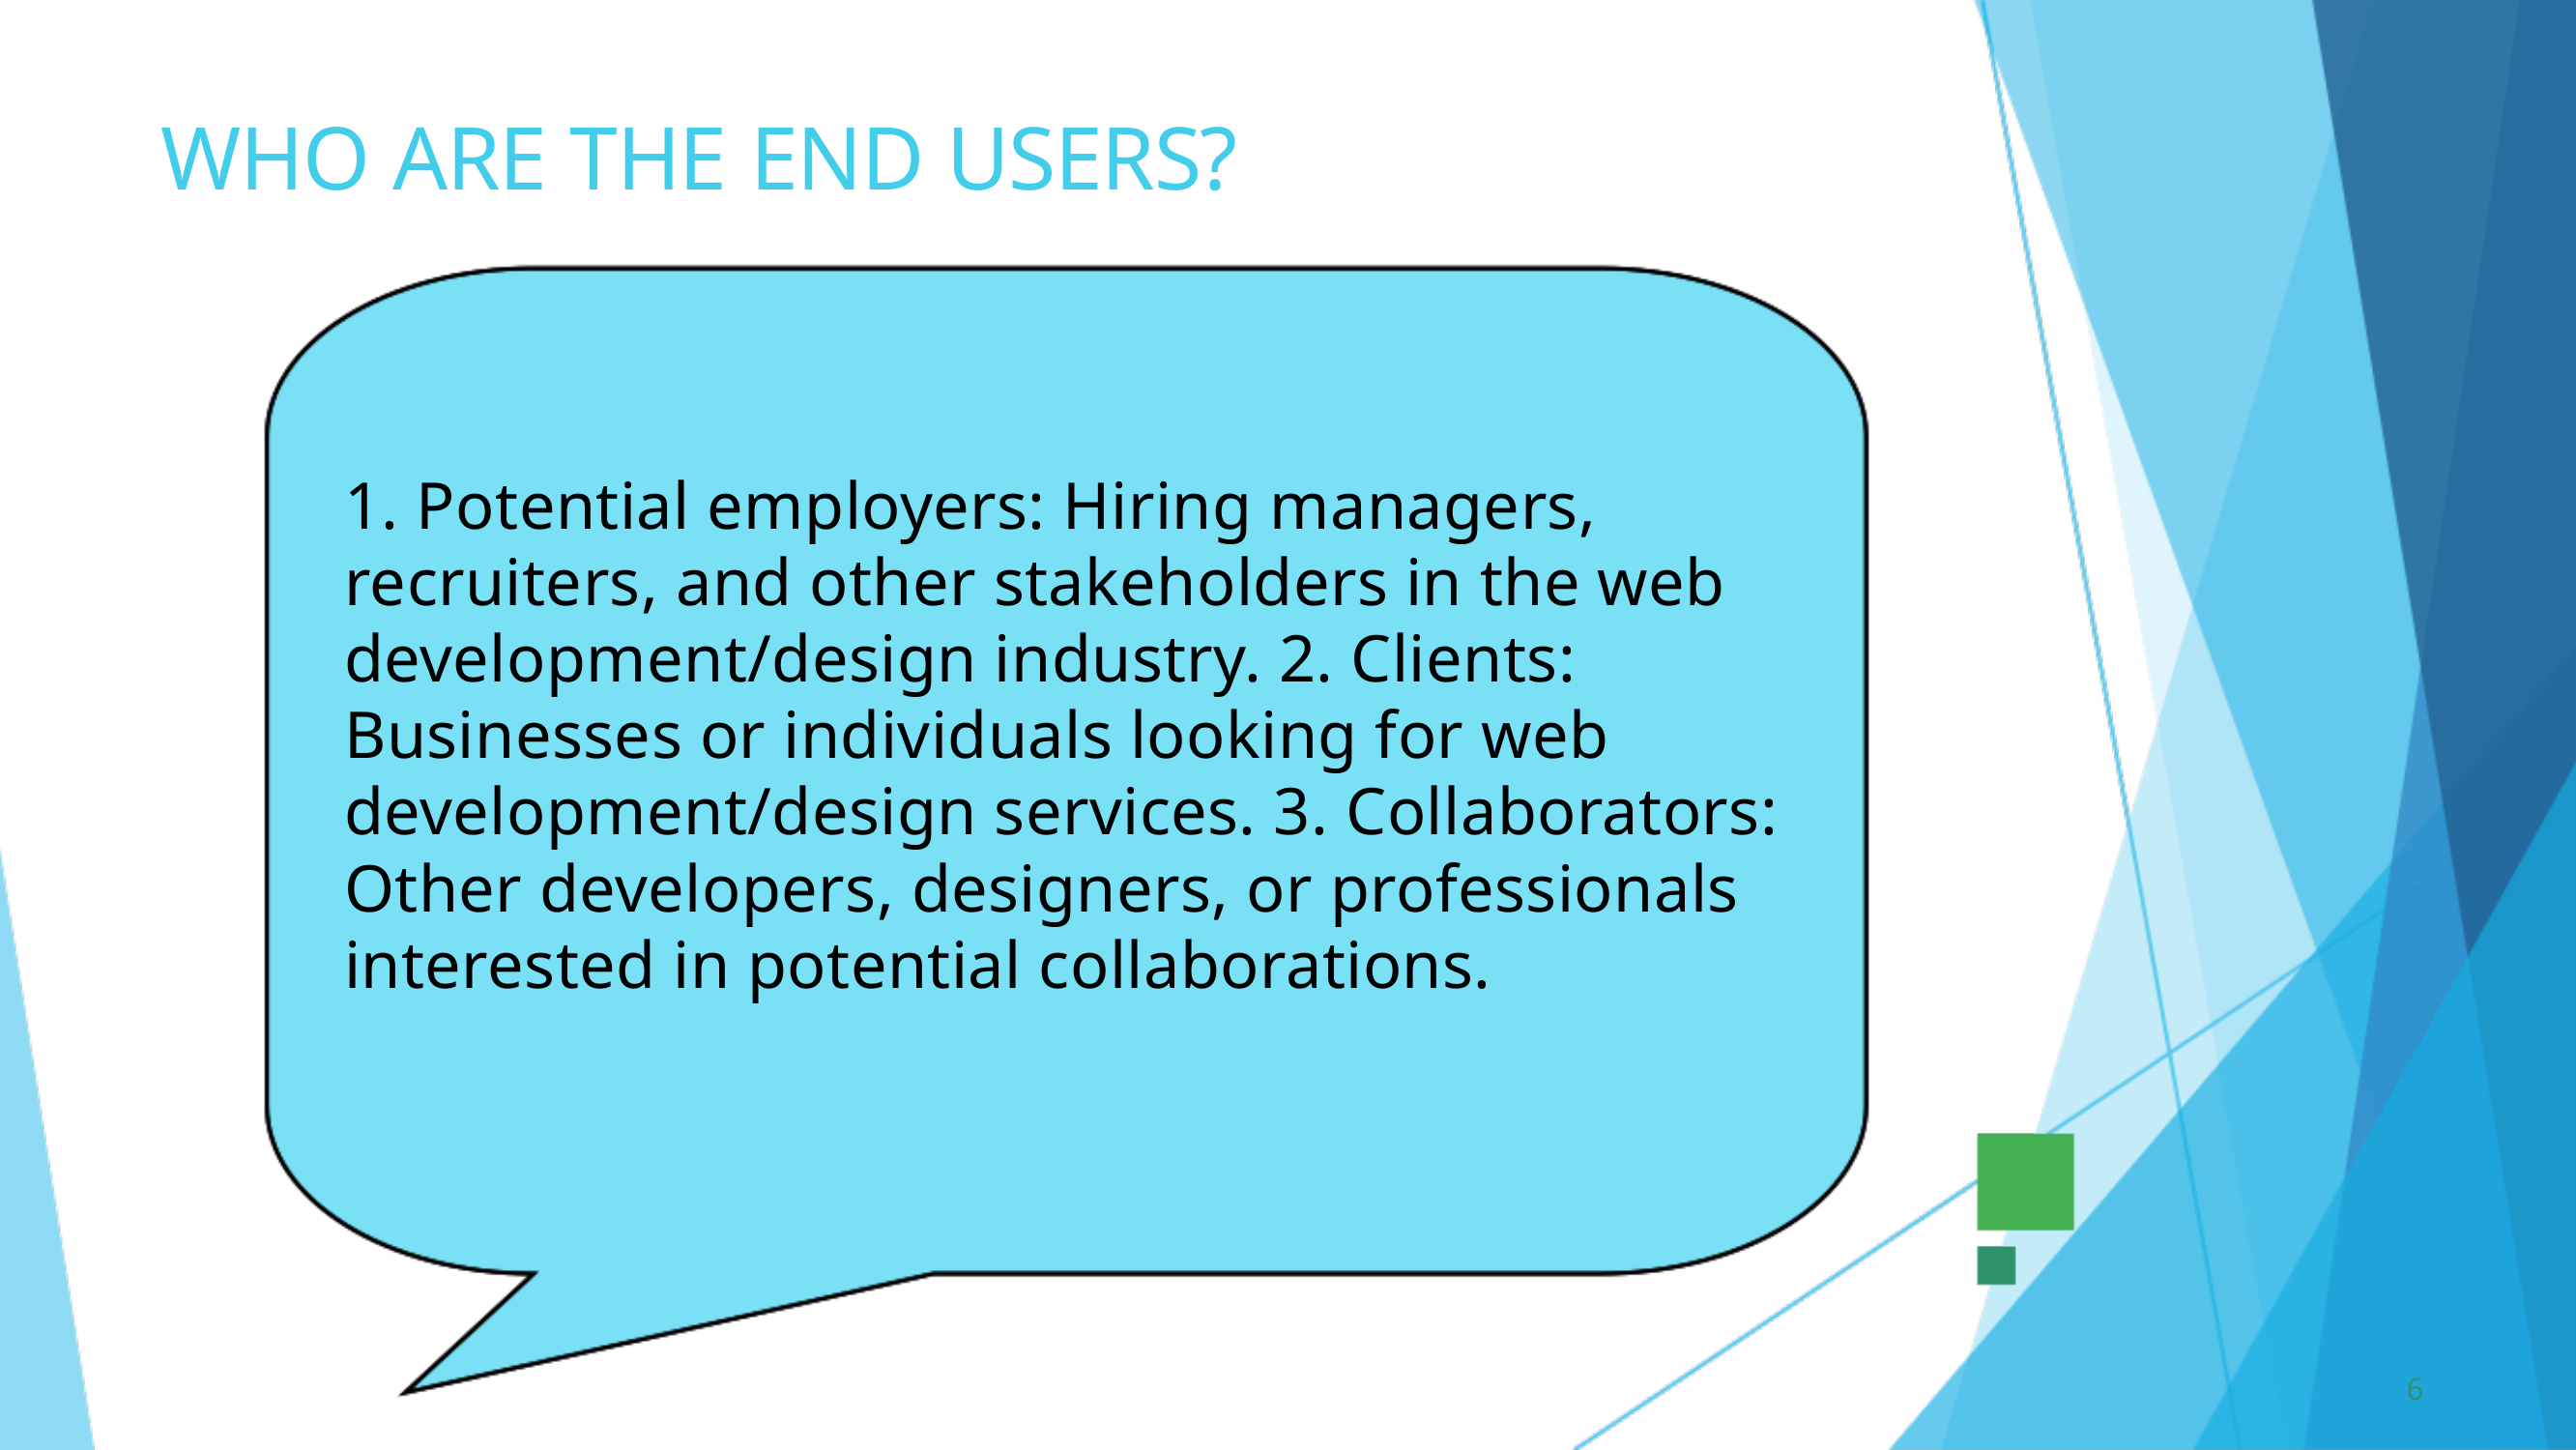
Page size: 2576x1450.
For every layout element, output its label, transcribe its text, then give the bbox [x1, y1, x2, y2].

text_box WHO ARE THE END USERS? [160, 85, 1253, 207]
text_box [0, 848, 95, 1450]
text_box 1. Potential employers: Hiring managers, recruiters, and other stakeholders in the web development/design industry. 2. Clients: Businesses or individuals looking for web development/design services. 3. Collaborators: Other developers, designers, or professionals interested in potential collaborations. [344, 465, 1807, 1001]
text_box [255, 0, 2576, 1450]
text_box 6 [2406, 1363, 2425, 1406]
